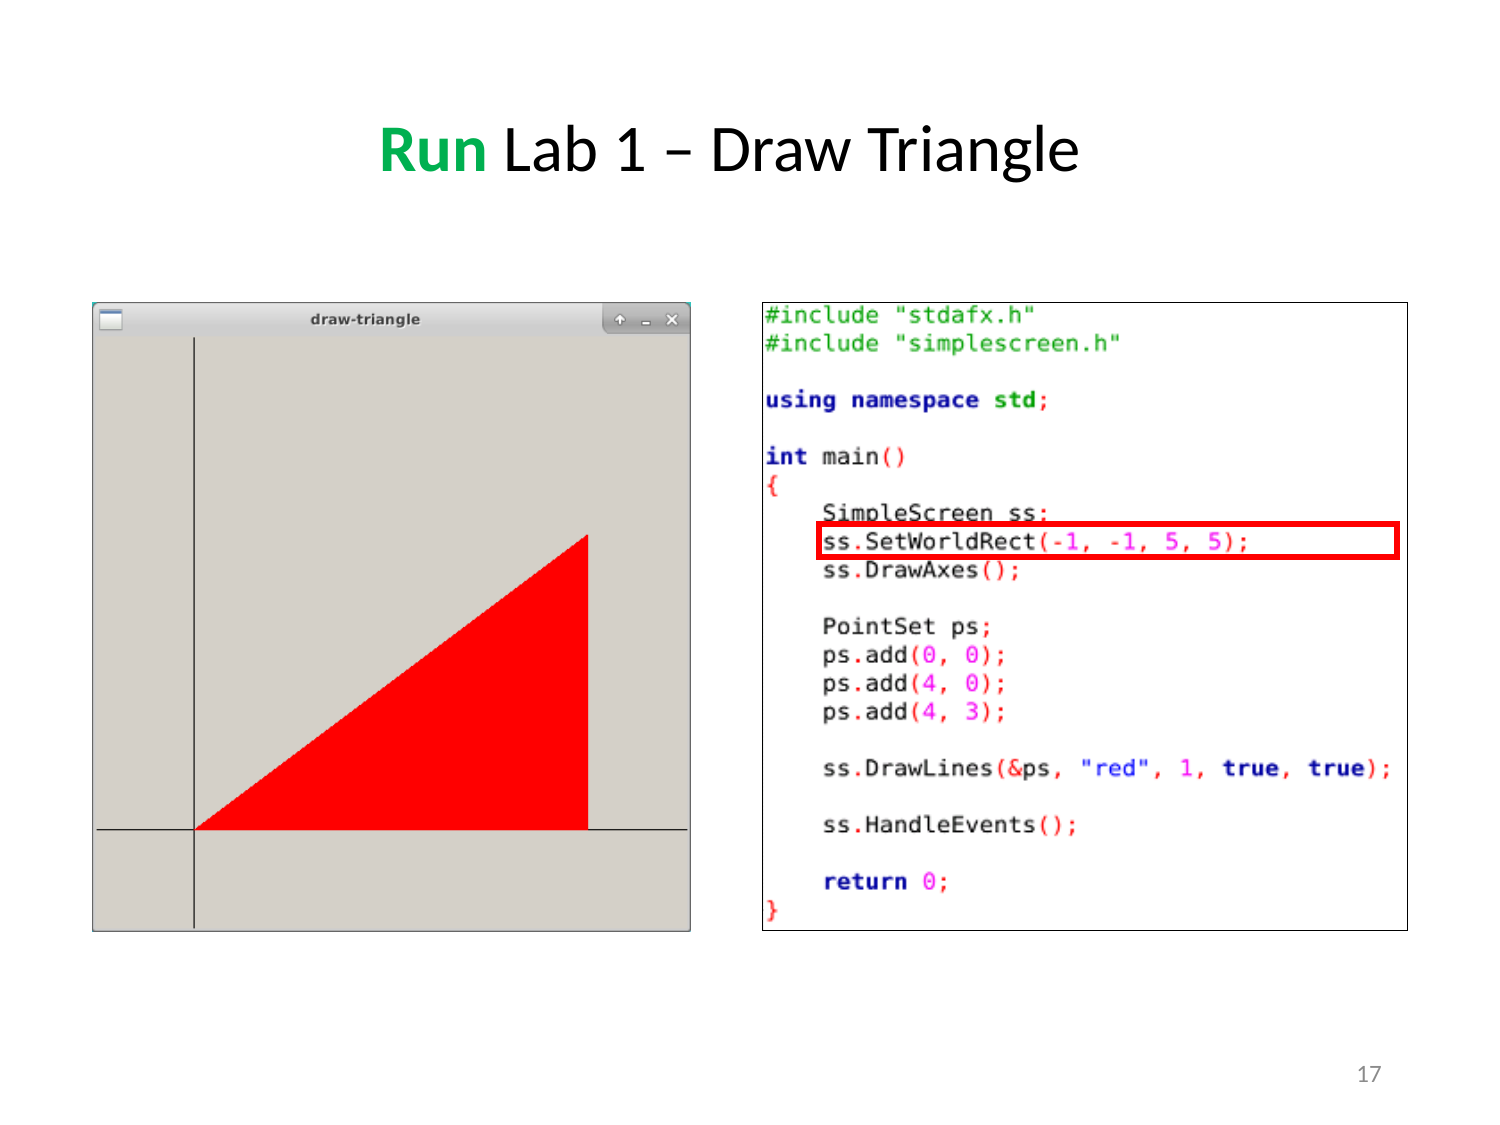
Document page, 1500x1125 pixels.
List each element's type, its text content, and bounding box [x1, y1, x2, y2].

picture [92, 302, 691, 932]
slide_number 17 [1059, 1042, 1397, 1103]
picture [761, 302, 1408, 931]
title Run Lab 1 – Draw Triangle [64, 59, 1397, 241]
